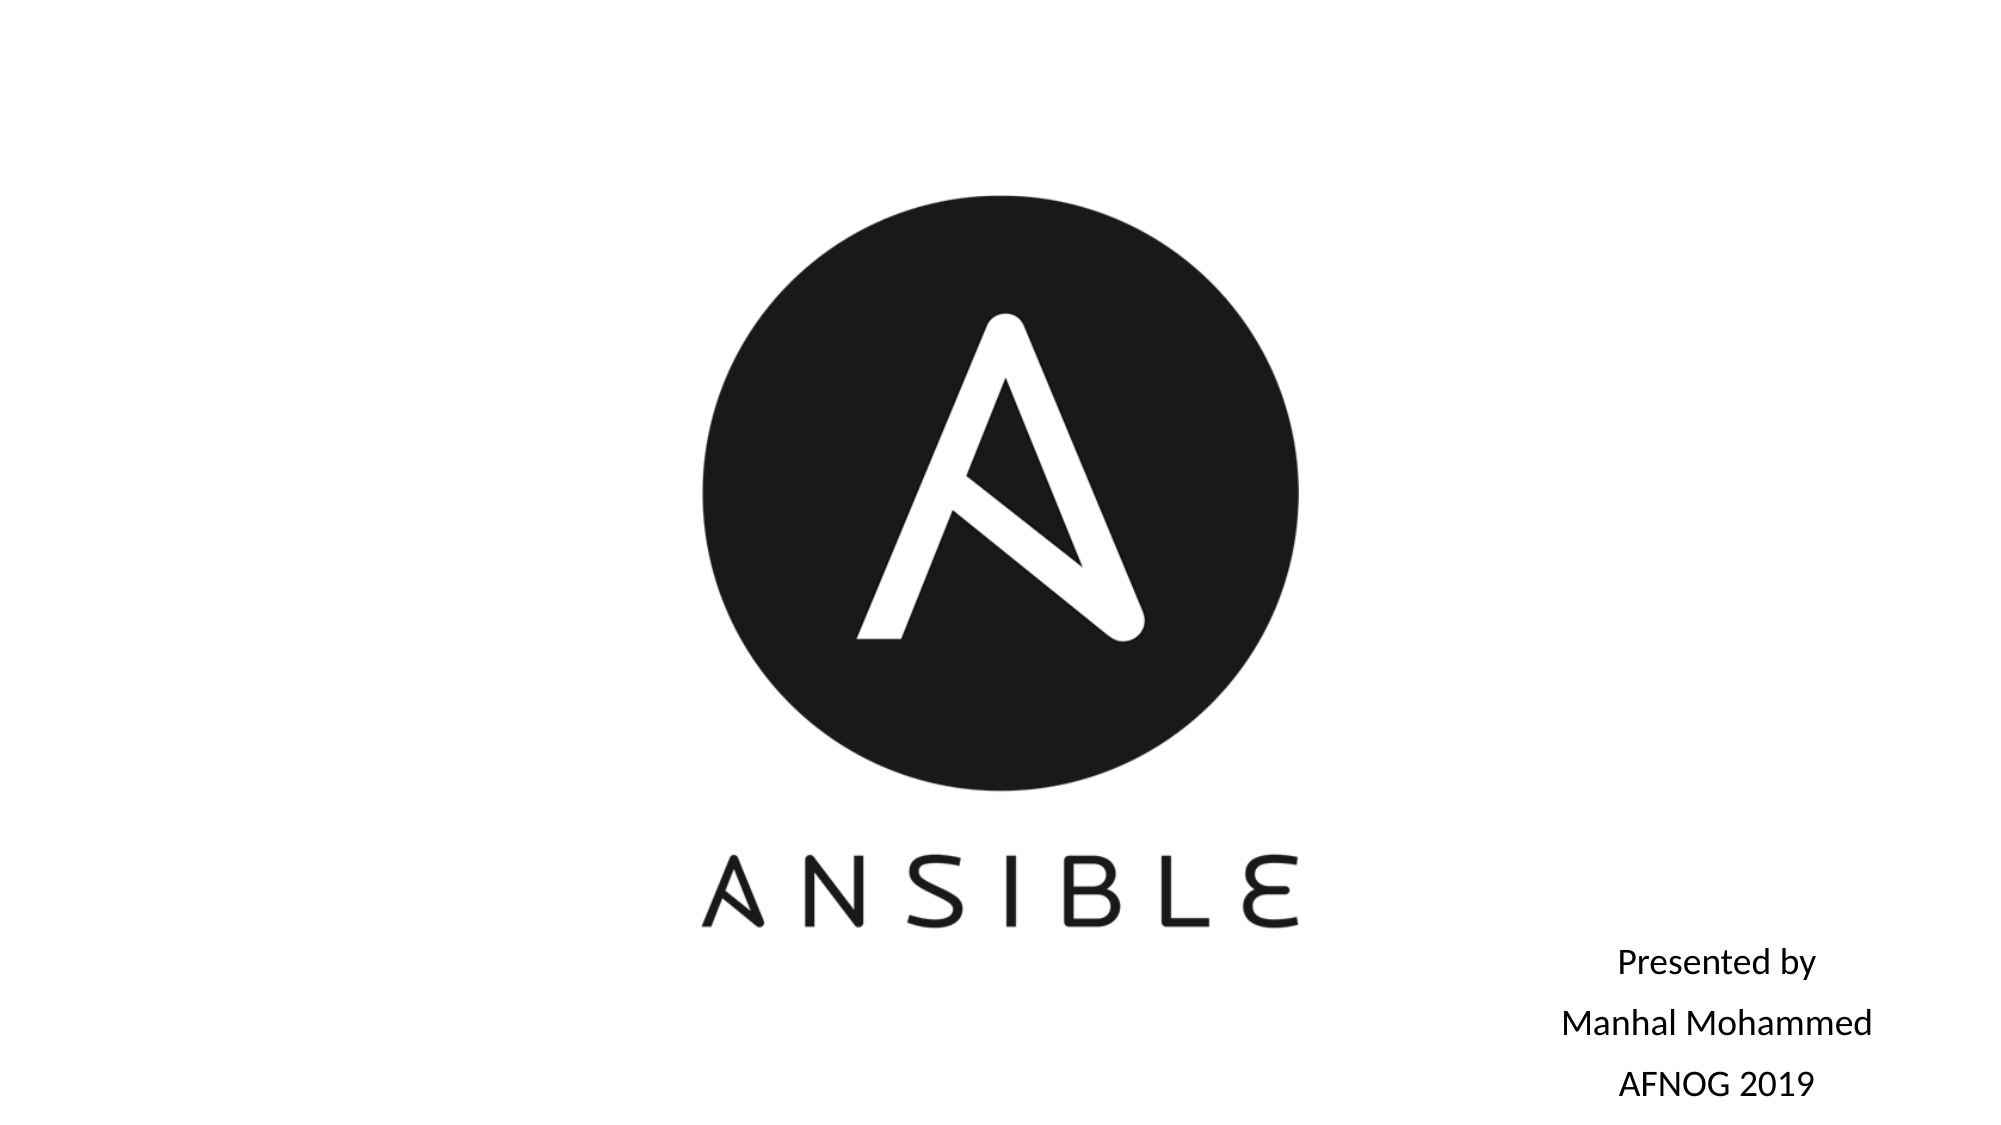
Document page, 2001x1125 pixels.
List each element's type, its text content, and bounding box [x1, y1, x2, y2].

picture [701, 195, 1299, 930]
subtitle Presented by Manhal Mohammed AFNOG 2019 [967, 853, 2000, 1125]
